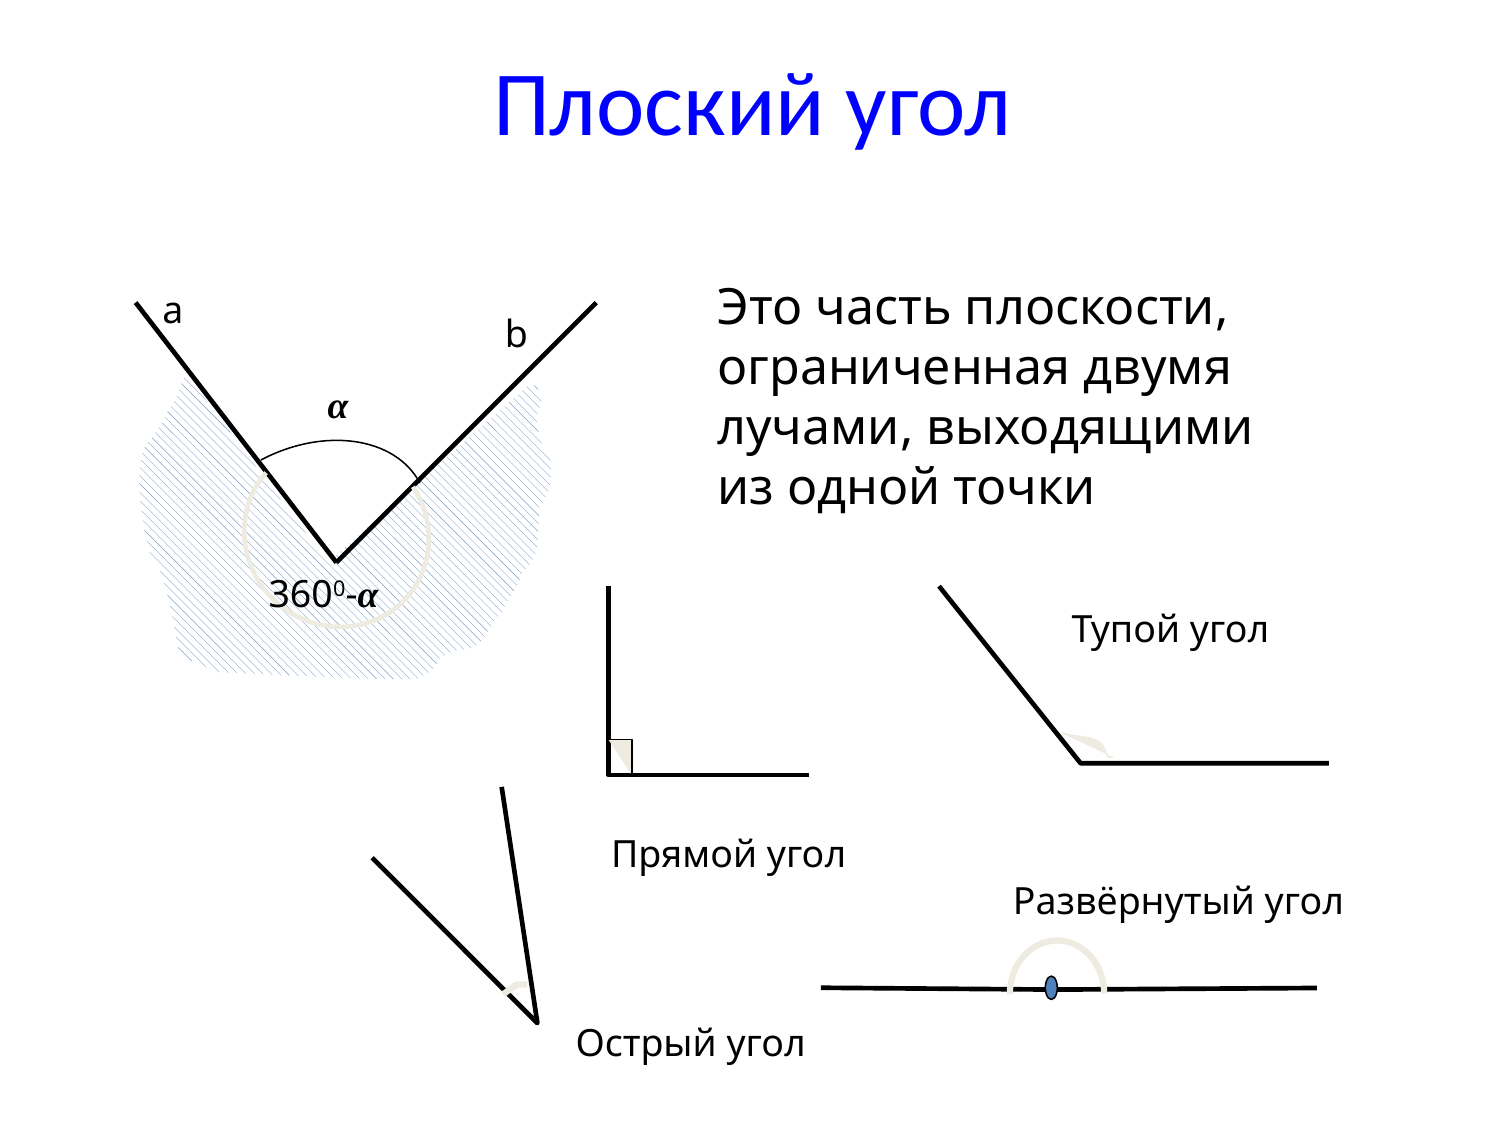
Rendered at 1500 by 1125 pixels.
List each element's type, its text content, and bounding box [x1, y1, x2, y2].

title Плоский угол [265, 24, 1240, 173]
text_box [253, 373, 455, 623]
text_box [596, 585, 916, 867]
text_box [938, 585, 1377, 764]
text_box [371, 786, 857, 1072]
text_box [860, 869, 1377, 1000]
text_box Это часть плоскости, ограниченная двумя лучами, выходящими из одной точки [702, 267, 1317, 522]
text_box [135, 278, 597, 681]
